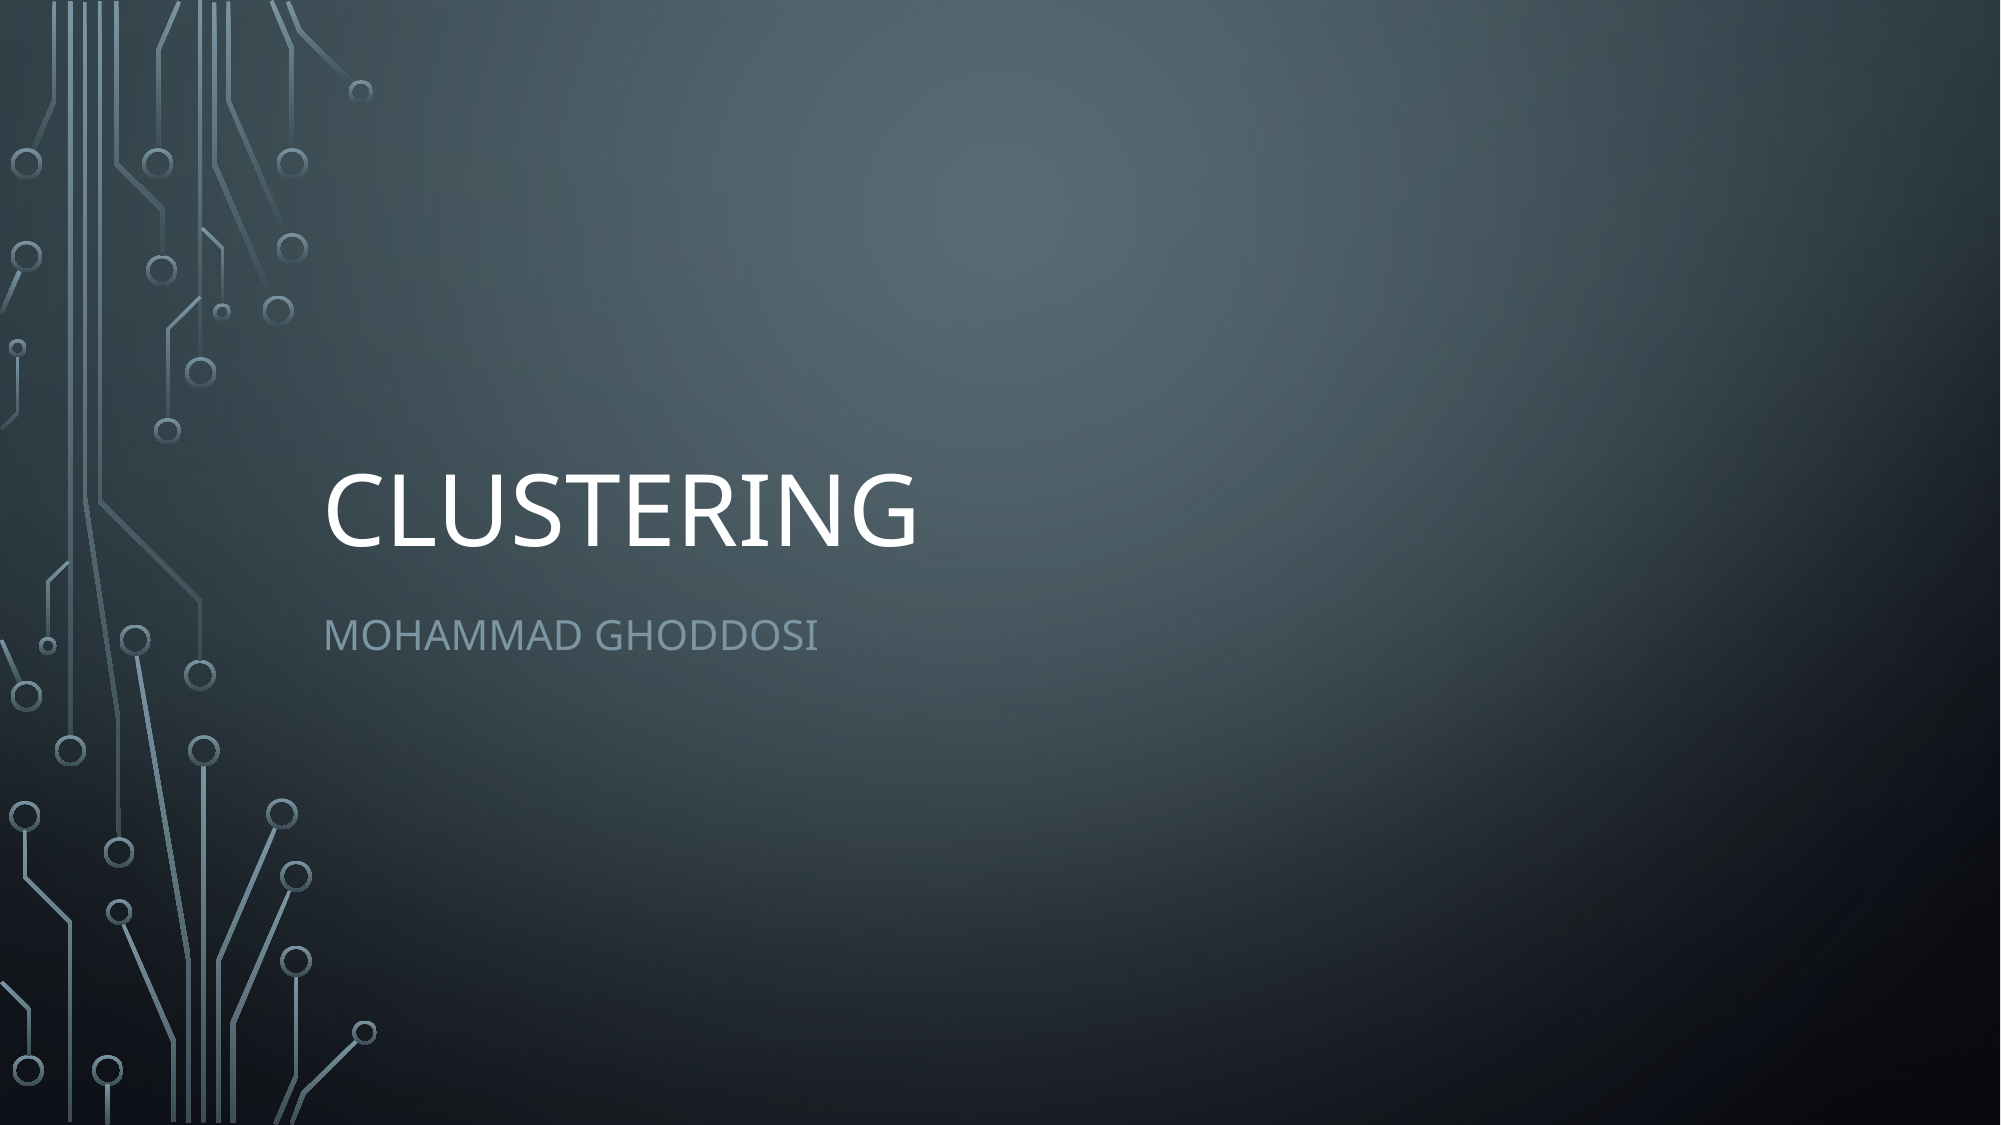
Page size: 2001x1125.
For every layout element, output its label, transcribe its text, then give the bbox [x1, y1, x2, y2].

subtitle Mohammad Ghoddosi [307, 590, 1750, 863]
title Clustering [307, 184, 1750, 576]
